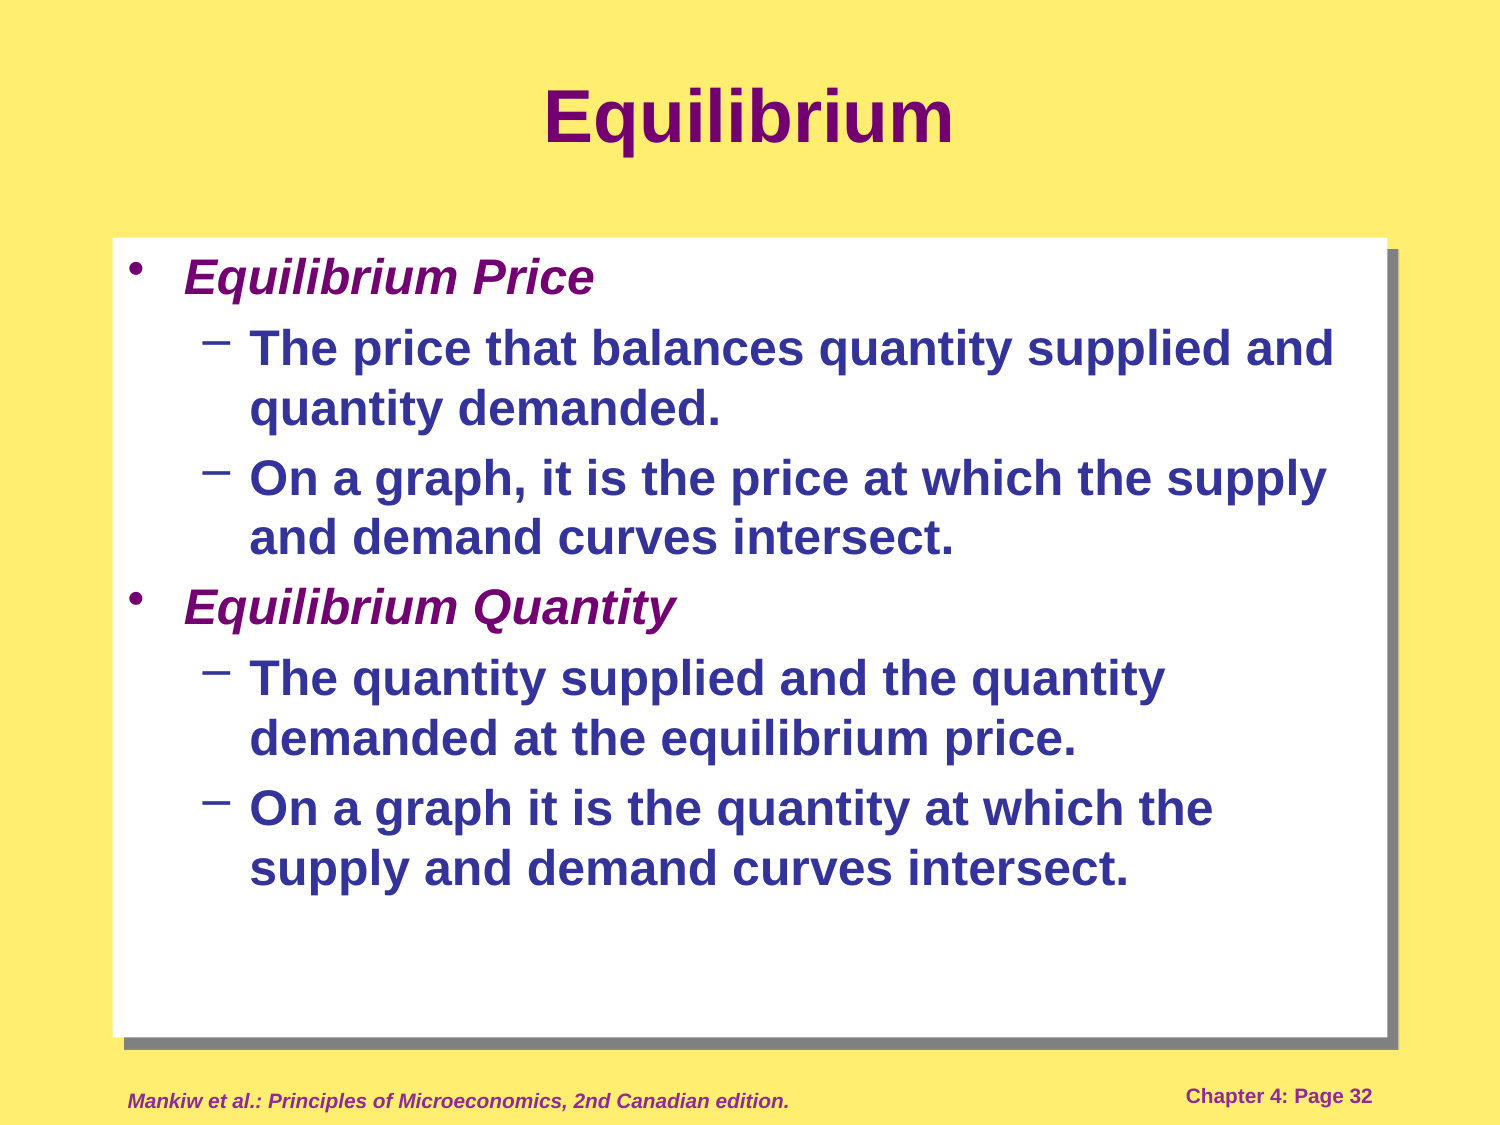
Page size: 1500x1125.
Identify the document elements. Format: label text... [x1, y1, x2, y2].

title Equilibrium [112, 62, 1388, 163]
footer Mankiw et al.: Principles of Microeconomics, 2nd Canadian edition. [112, 1074, 1001, 1125]
slide_number Chapter 4: Page 32 [1074, 1074, 1388, 1113]
list Equilibrium Price The price that balances quantity supplied and quantity demanded. On a graph, it is the price at which the supply and demand curves intersect. Equilibrium Quantity The quantity supplied and the quantity demanded at the equilibrium price. On a graph it is the quantity at which the supply and demand curves intersect. [112, 237, 1388, 1038]
